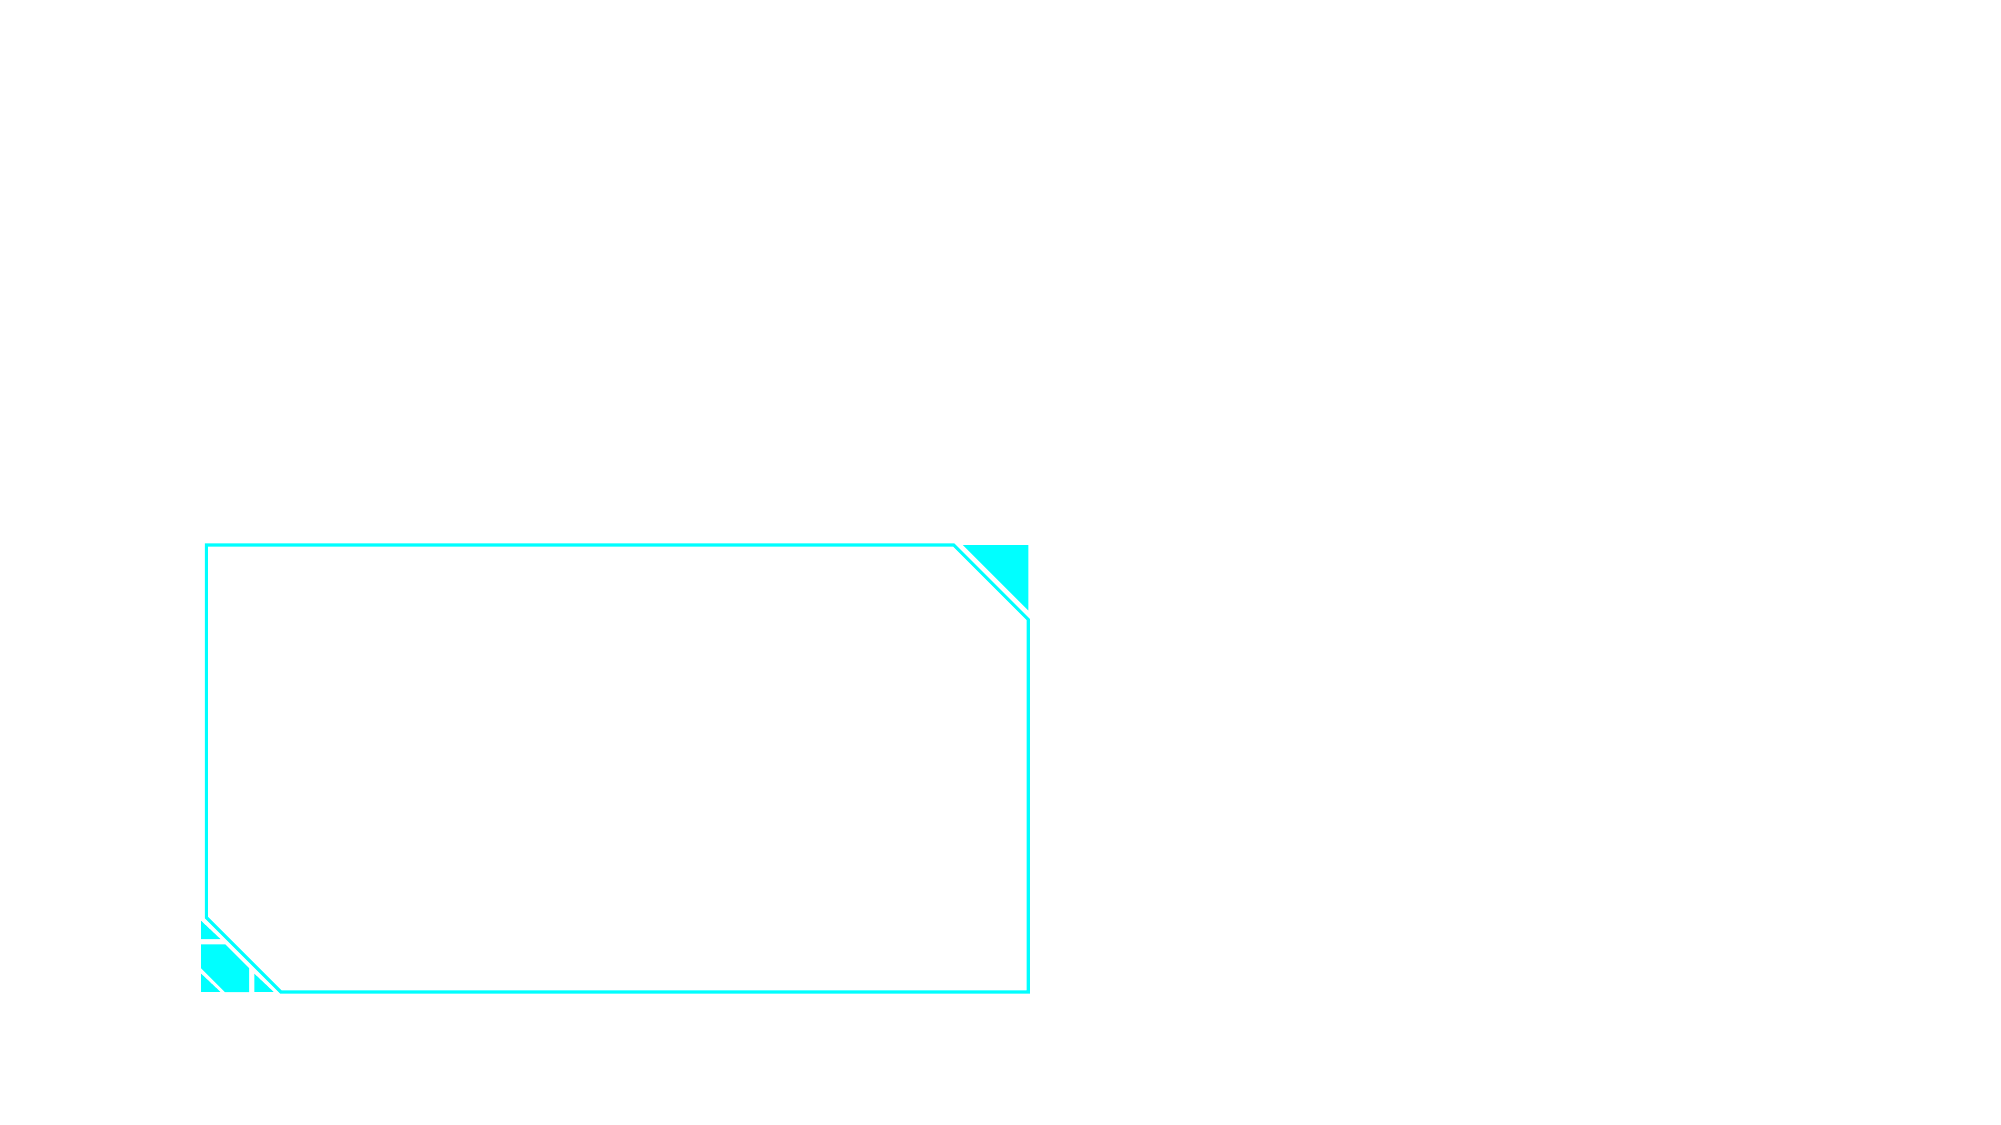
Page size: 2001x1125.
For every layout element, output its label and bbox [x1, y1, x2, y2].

text_box [201, 544, 1029, 992]
